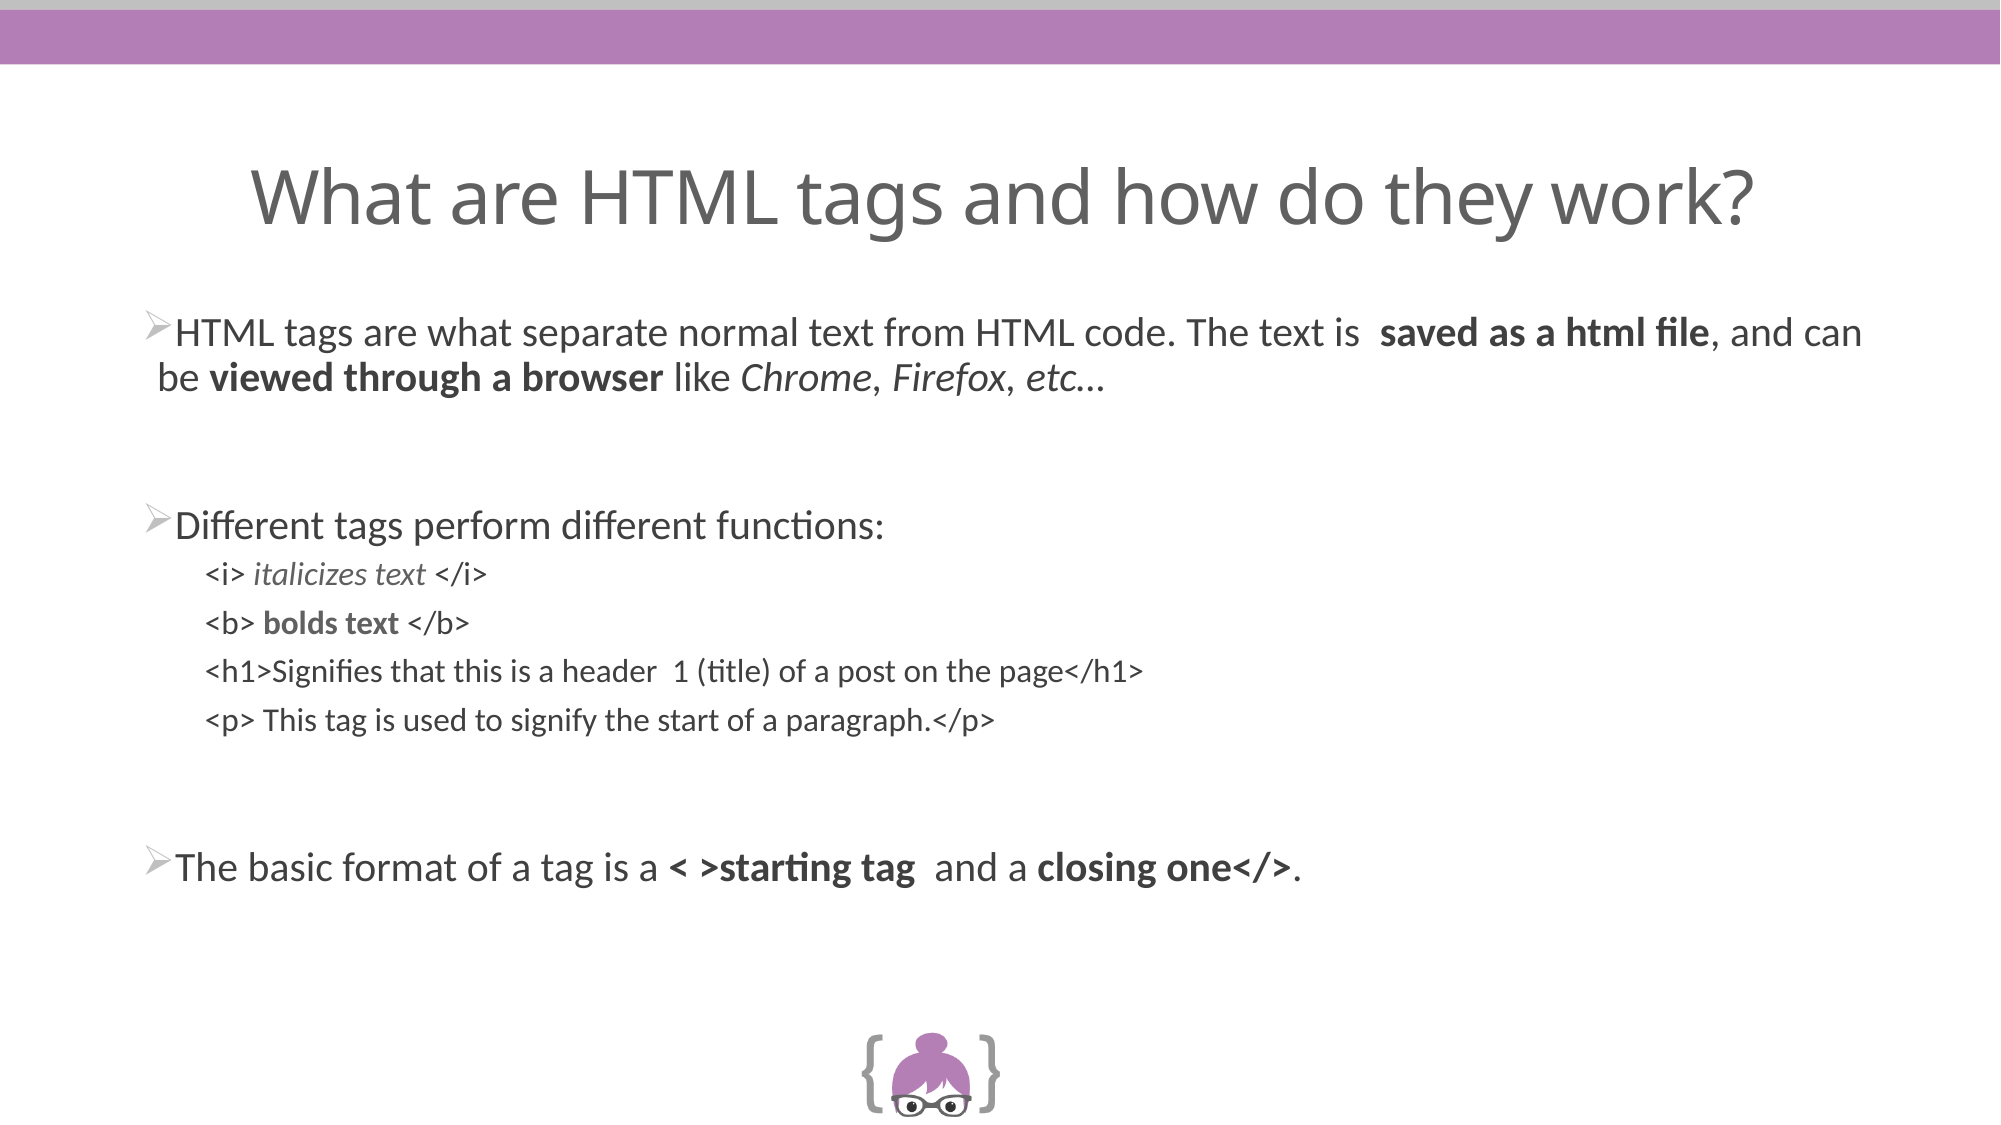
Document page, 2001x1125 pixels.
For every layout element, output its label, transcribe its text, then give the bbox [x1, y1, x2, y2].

list HTML tags are what separate normal text from HTML code. The text is saved as a html file, and can be viewed through a browser like Chrome, Firefox, etc… Different tags perform different functions: <i> italicizes text </i> <b> bolds text </b> <h1>Signifies that this is a header 1 (title) of a post on the page</h1> <p> This tag is used to signify the start of a paragraph.</p> The basic format of a tag is a < >starting tag and a closing one</>. [142, 302, 1871, 983]
title What are HTML tags and how do they work? [82, 115, 1923, 248]
picture [861, 1032, 1000, 1118]
